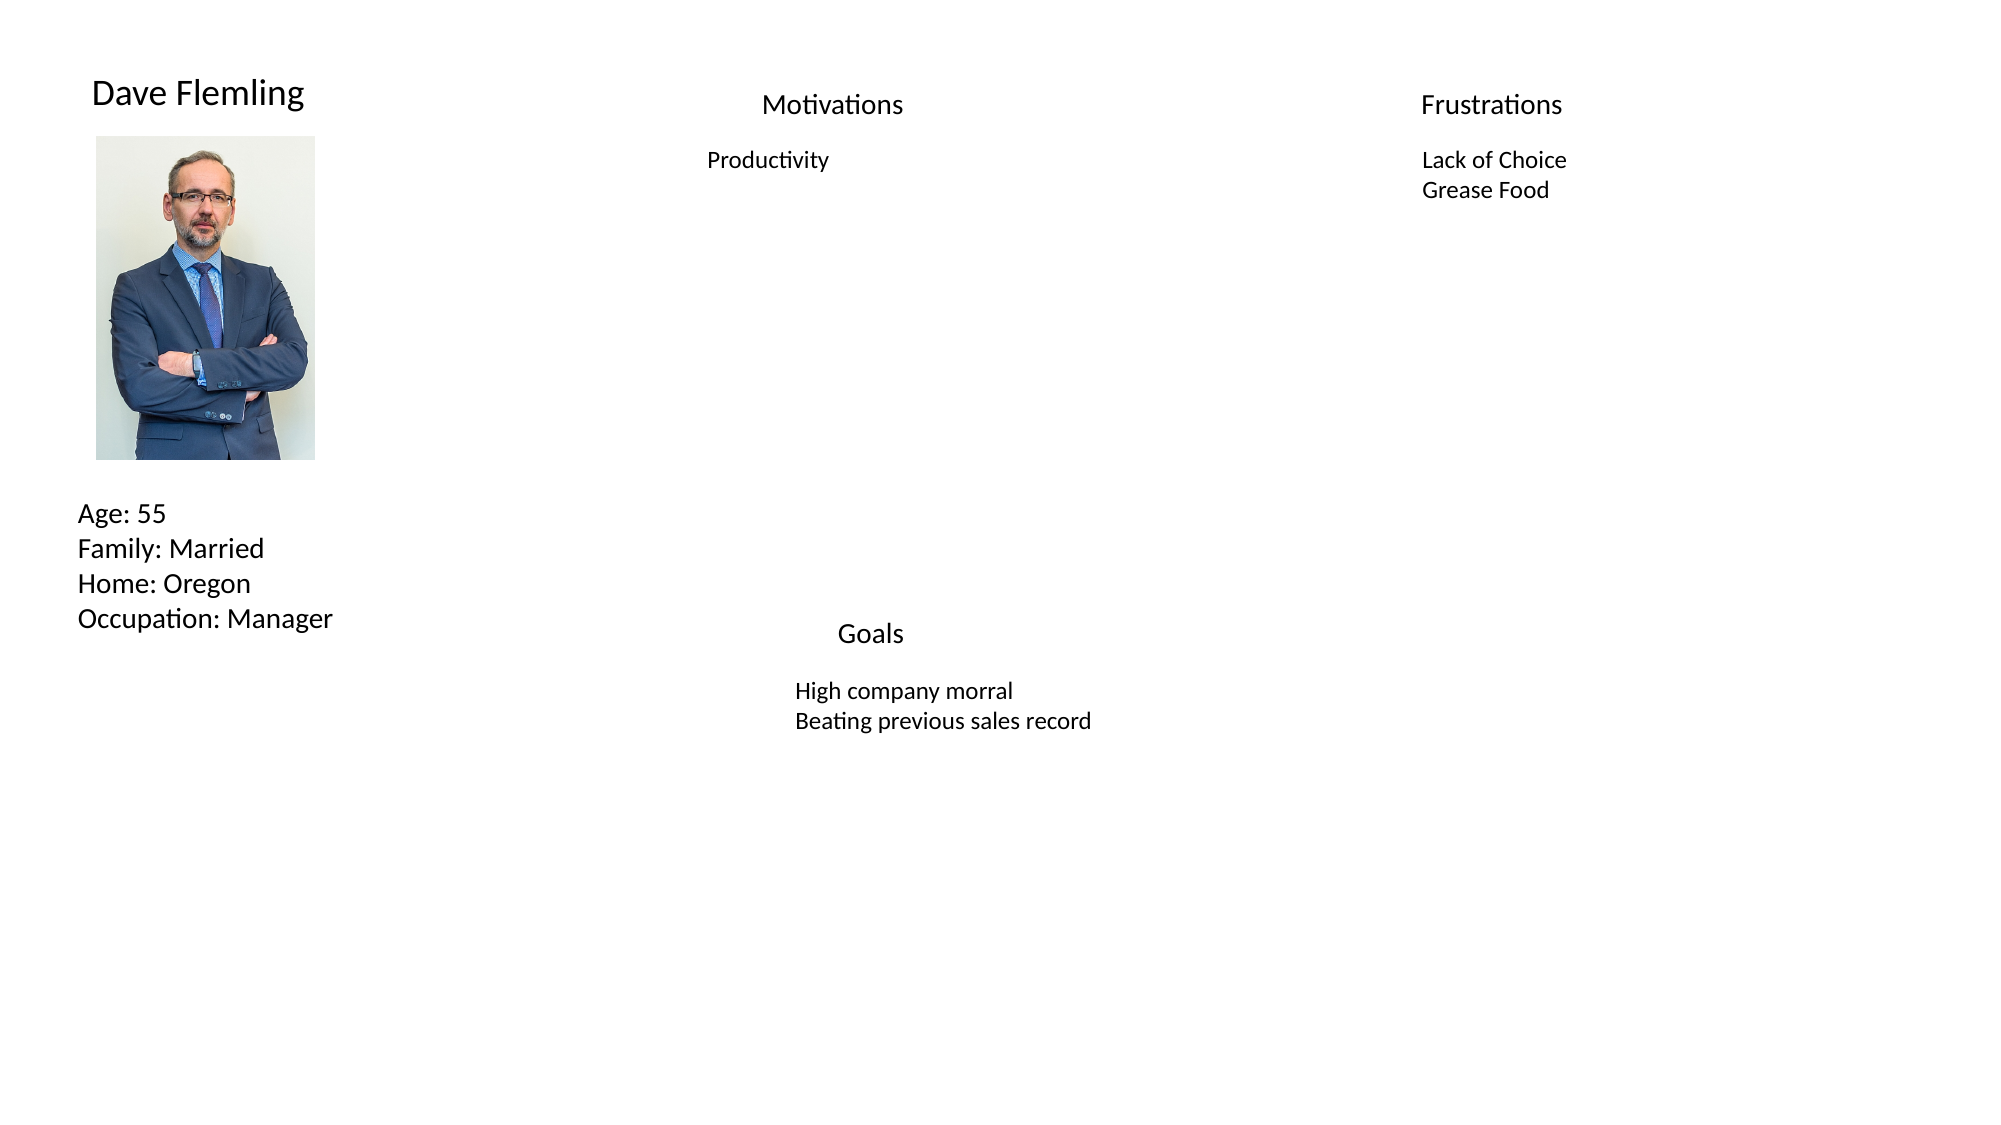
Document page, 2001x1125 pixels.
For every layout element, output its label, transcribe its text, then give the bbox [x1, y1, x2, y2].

text_box Dave Flemling [77, 60, 552, 121]
text_box Productivity [692, 136, 845, 182]
text_box Frustrations [1406, 78, 1819, 129]
text_box Age: 55 Family: Married Home: Oregon Occupation: Manager [63, 487, 552, 642]
text_box Goals [823, 607, 1235, 657]
text_box Lack of Choice Grease Food [1407, 136, 1583, 212]
picture [96, 136, 315, 460]
text_box Motivations [747, 78, 1159, 129]
text_box High company morral Beating previous sales record [780, 667, 1108, 743]
